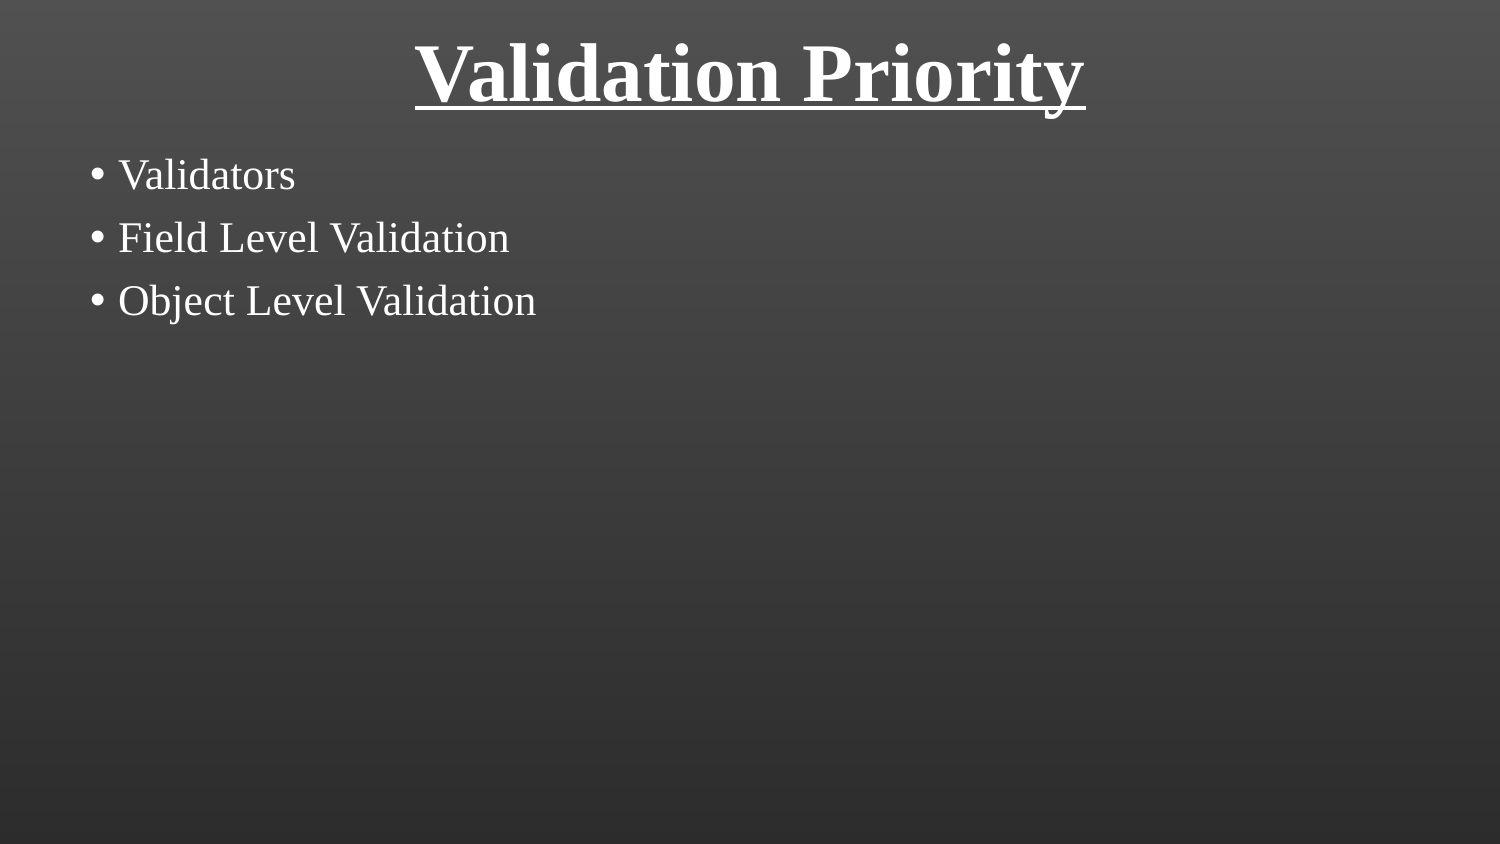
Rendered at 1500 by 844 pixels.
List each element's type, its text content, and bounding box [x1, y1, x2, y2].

list Validators Field Level Validation Object Level Validation [75, 144, 1425, 810]
title Validation Priority [75, 4, 1425, 144]
